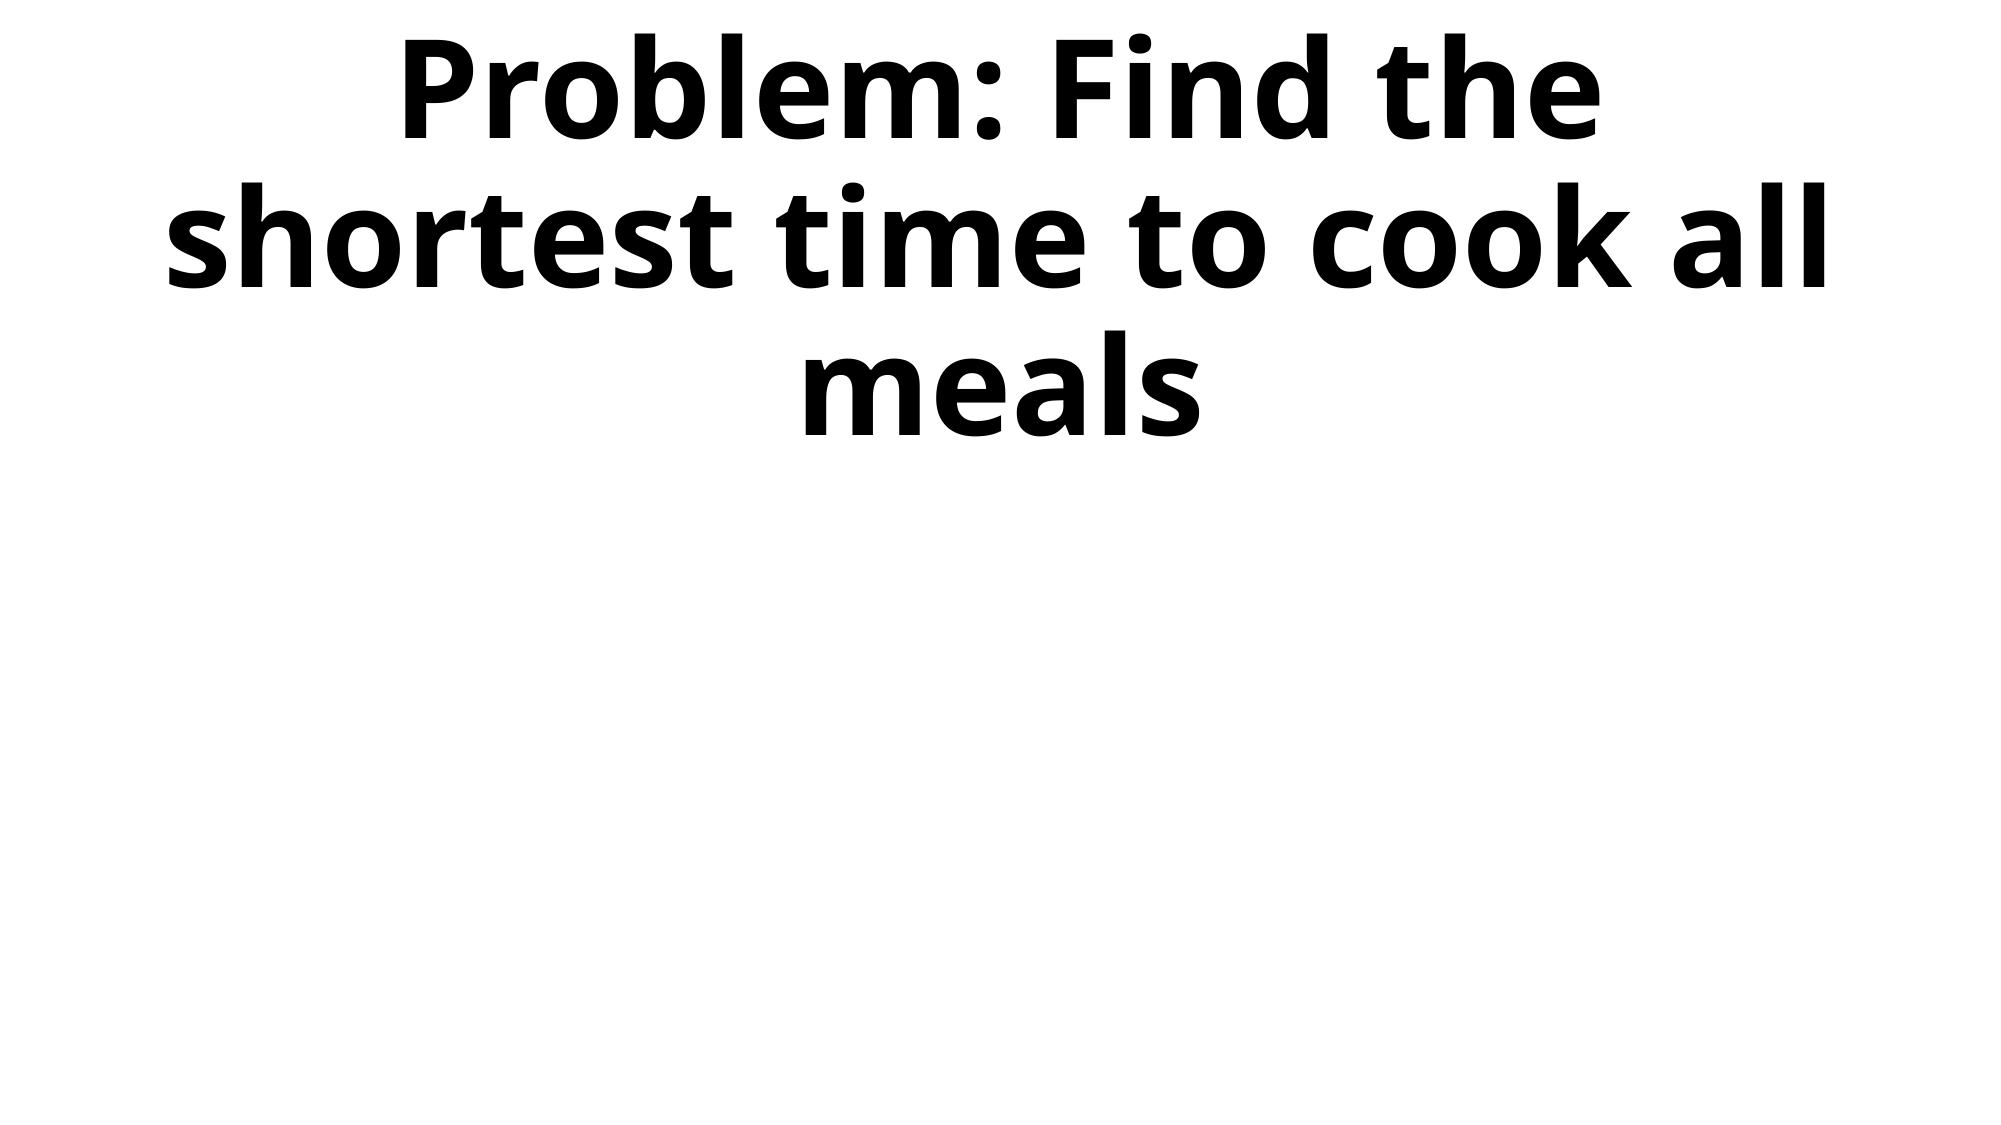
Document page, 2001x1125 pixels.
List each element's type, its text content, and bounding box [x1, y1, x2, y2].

title Problem: Find the shortest time to cook all meals [137, 59, 1863, 426]
